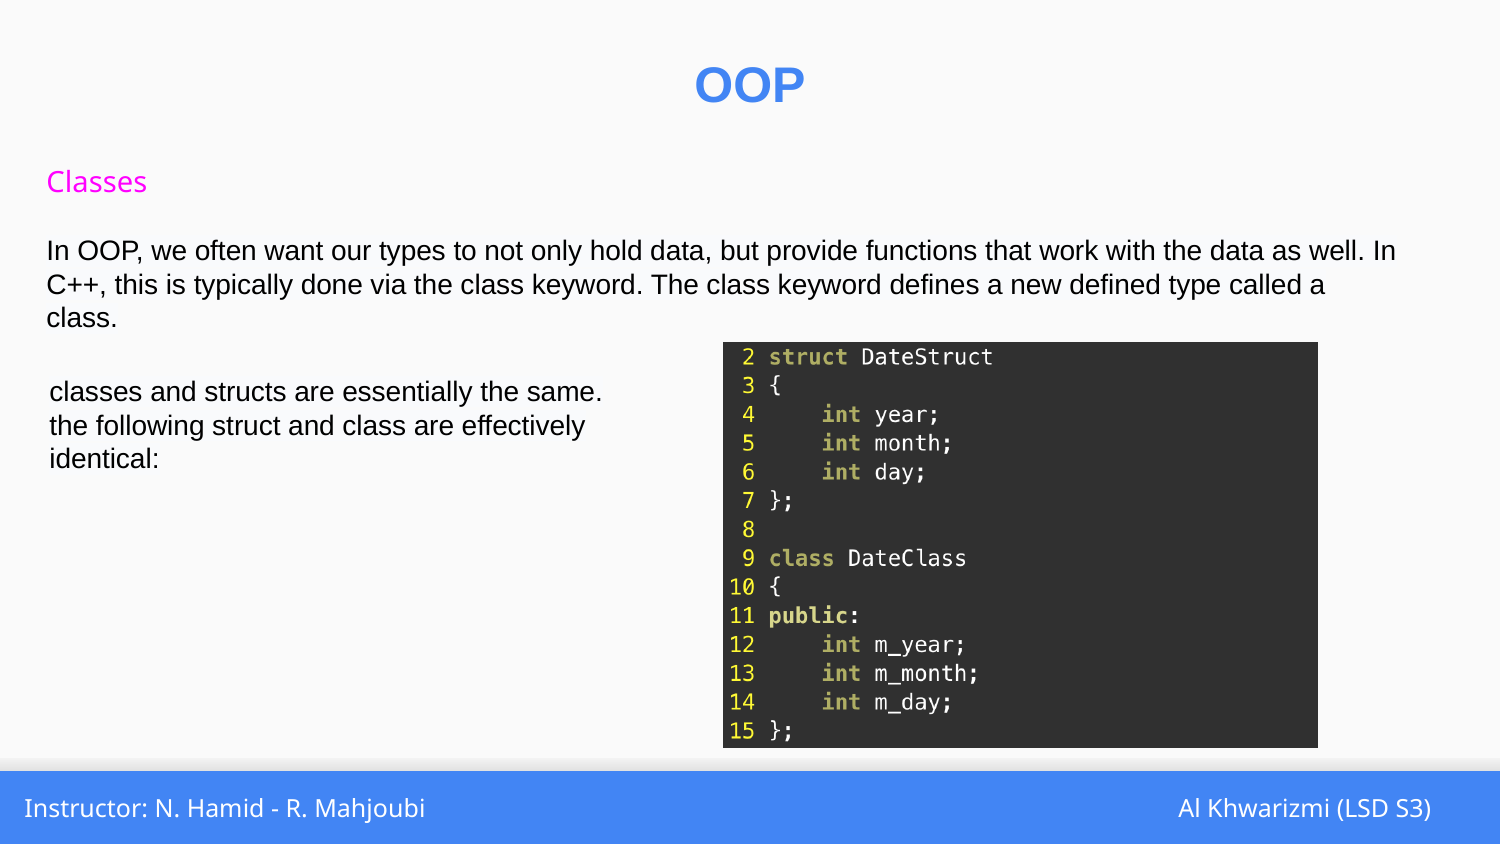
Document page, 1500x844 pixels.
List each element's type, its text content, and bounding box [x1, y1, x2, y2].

list Instructor: N. Hamid - R. Mahjoubi [9, 770, 696, 844]
text_box Classes [31, 148, 1236, 214]
picture [723, 342, 1319, 748]
text_box In OOP, we often want our types to not only hold data, but provide functions that work with the data as well. In C++, this is typically done via the class keyword. The class keyword defines a new defined type called a class. [31, 217, 1413, 349]
list Al Khwarizmi (LSD S3) [1114, 770, 1496, 844]
text_box classes and structs are essentially the same. the following struct and class are effectively identical: [34, 358, 635, 490]
text_box OOP [347, 28, 1153, 128]
